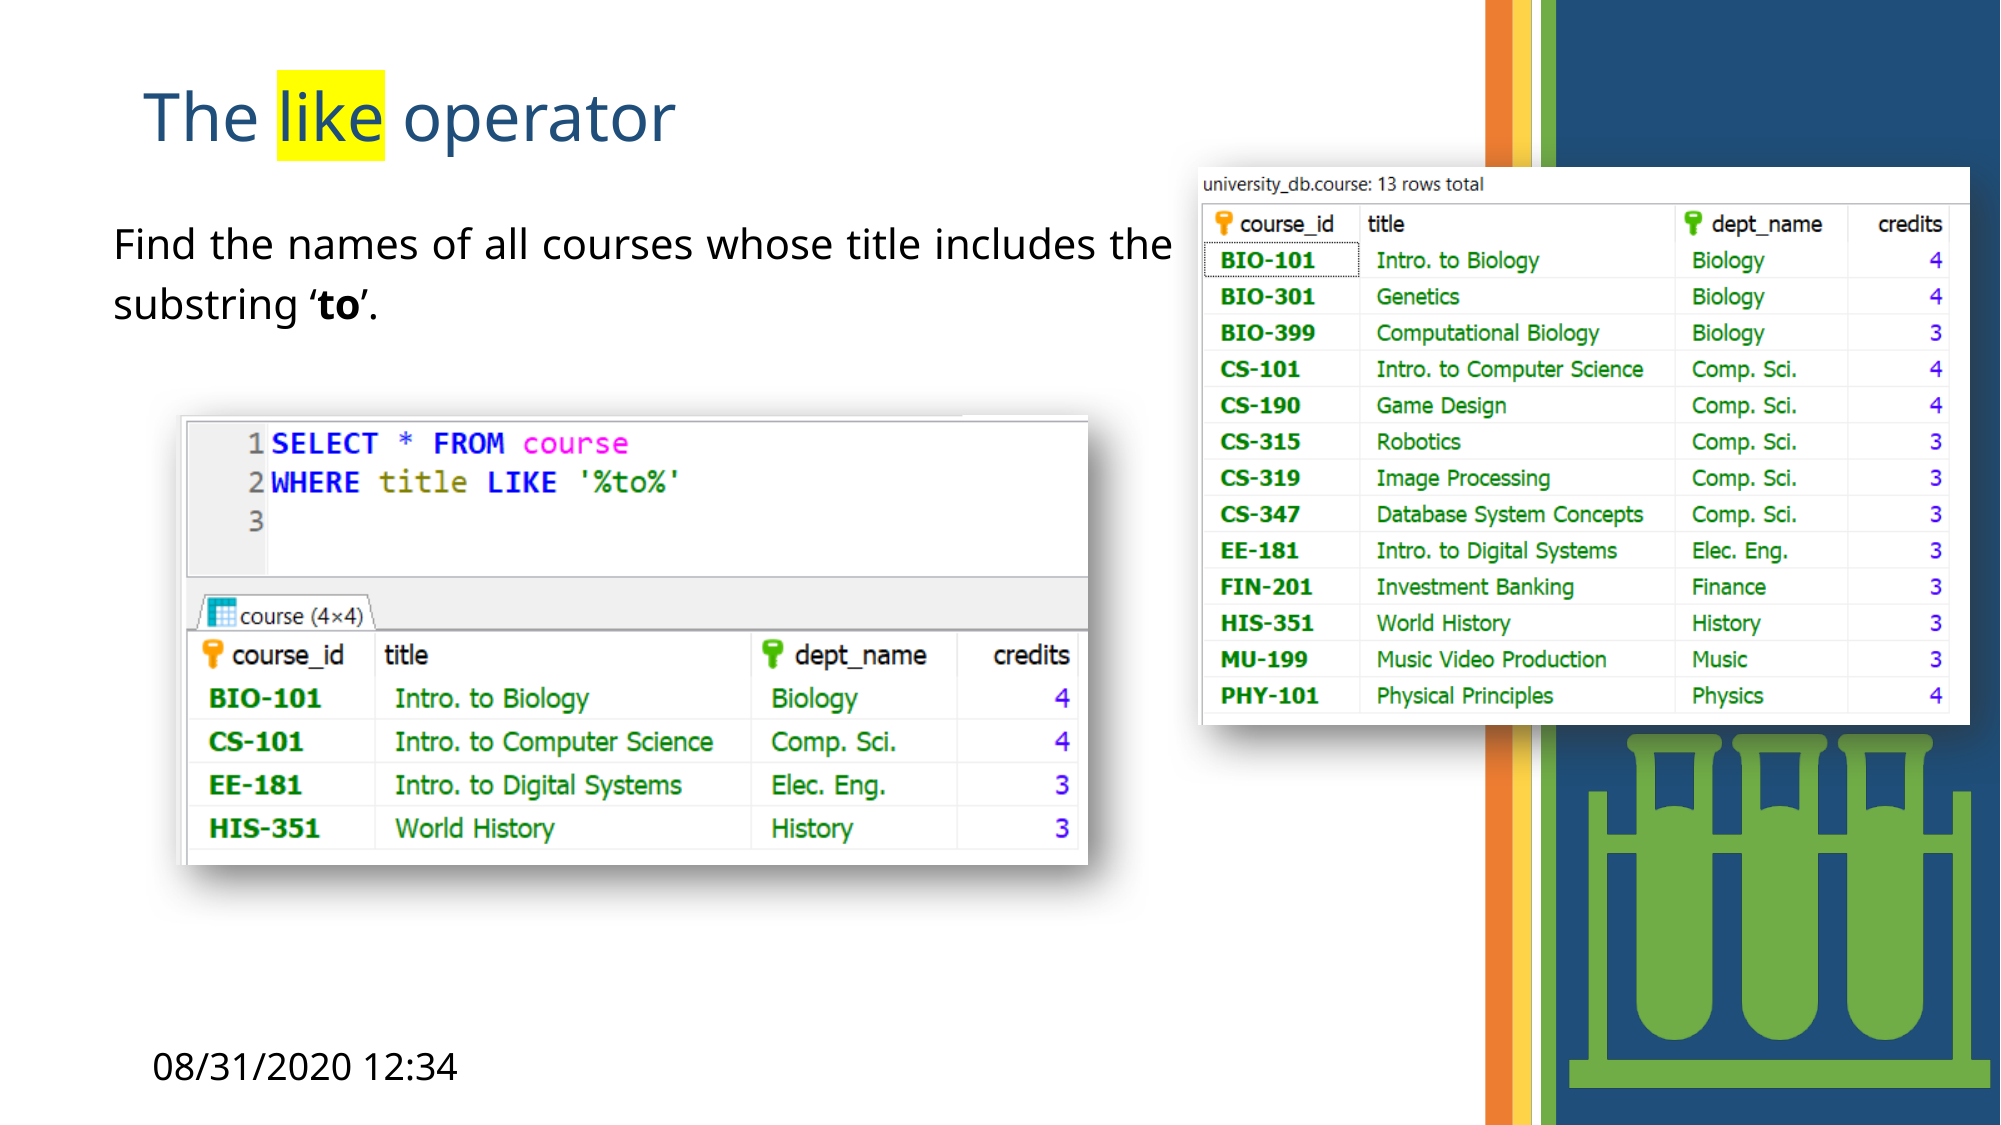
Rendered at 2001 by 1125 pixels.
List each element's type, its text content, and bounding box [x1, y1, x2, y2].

text_box Find the names of all courses whose title includes the substring ‘to’. [98, 199, 1190, 965]
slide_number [137, 1035, 588, 1096]
picture [1198, 167, 1971, 726]
title The like operator [128, 72, 1480, 168]
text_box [1485, 0, 2000, 1125]
picture [176, 415, 1089, 866]
